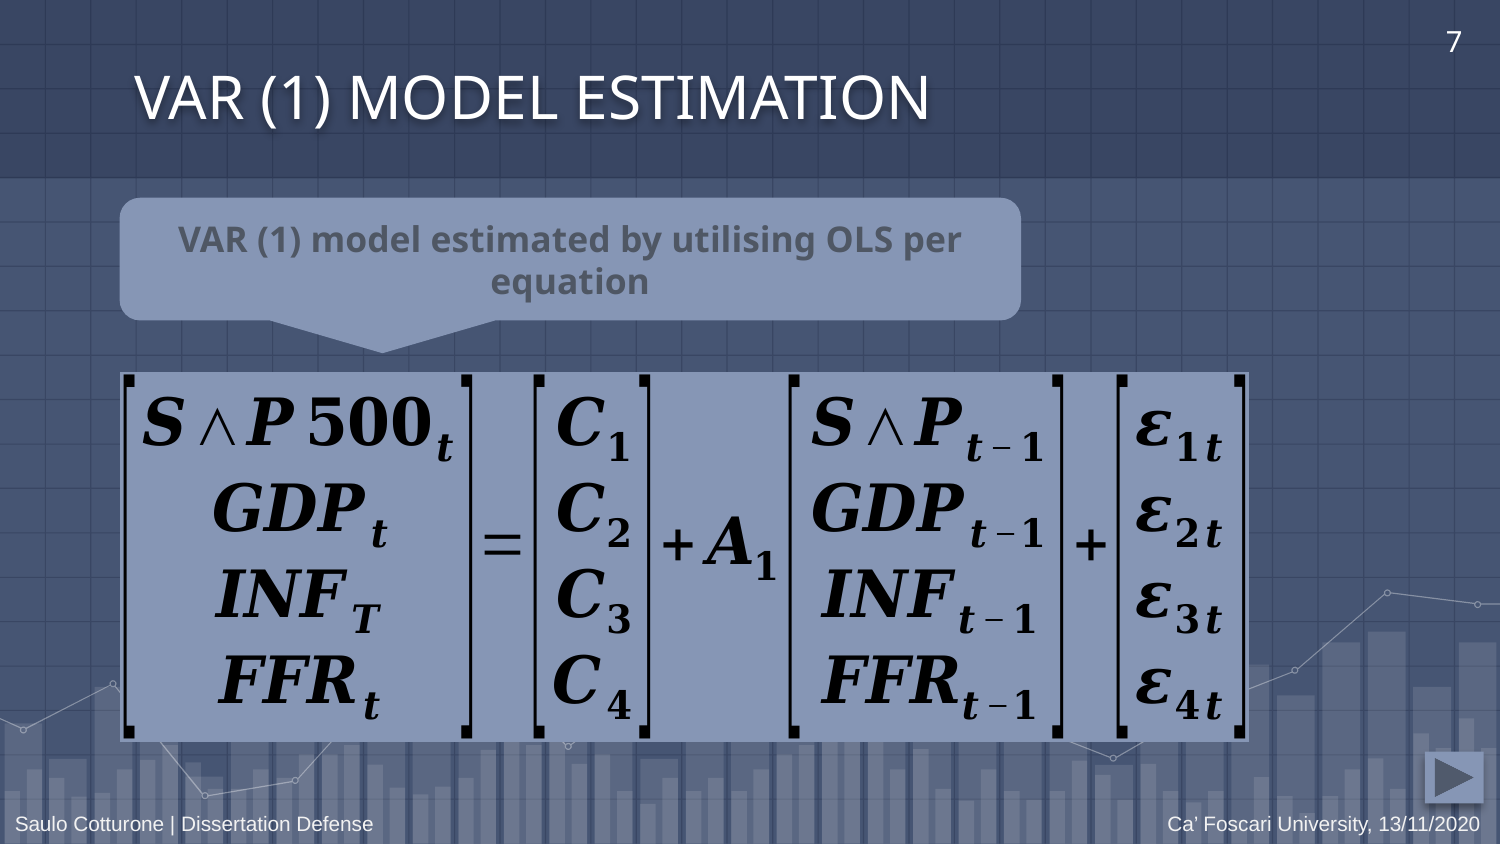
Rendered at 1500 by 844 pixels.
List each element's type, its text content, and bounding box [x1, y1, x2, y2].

title VAR (1) MODEL ESTIMATION [119, 27, 1381, 147]
slide_number 7 [1408, 0, 1500, 88]
text_box Ca’ Foscari University, 13/11/2020 [1152, 803, 1500, 844]
text_box Saulo Cotturone | Dissertation Defense [0, 803, 450, 844]
text_box VAR (1) model estimated by utilising OLS per equation [117, 195, 1024, 356]
text_box [1424, 751, 1484, 803]
